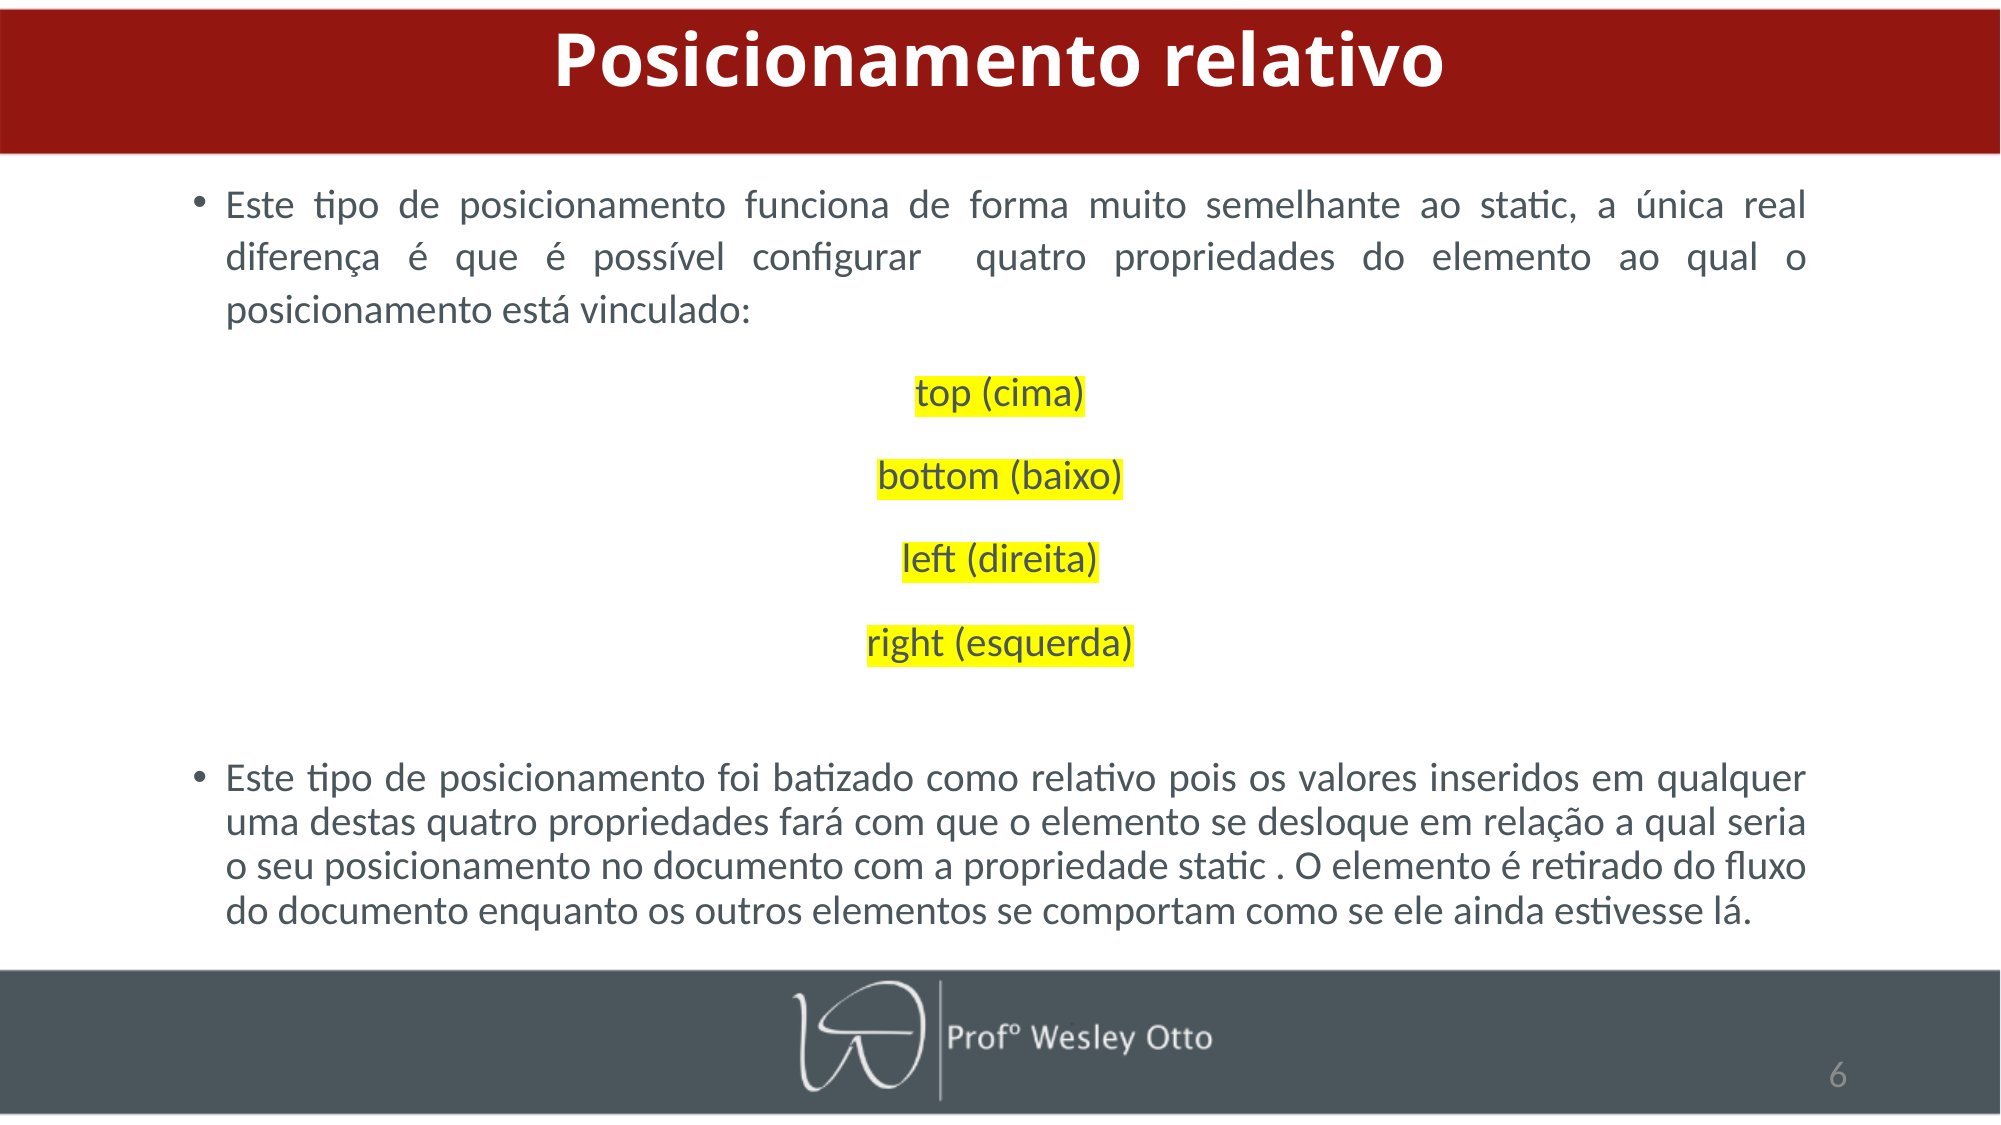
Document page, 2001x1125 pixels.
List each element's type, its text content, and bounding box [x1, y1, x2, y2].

title Posicionamento relativo [196, 15, 1804, 110]
list Este tipo de posicionamento funciona de forma muito semelhante ao static, a única real diferença é que é possível configurar quatro propriedades do elemento ao qual o posicionamento está vinculado: top (cima) bottom (baixo) left (direita) right (esquerda) Este tipo de posicionamento foi batizado como relativo pois os valores inseridos em qualquer uma destas quatro propriedades fará com que o elemento se desloque em relação a qual seria o seu posicionamento no documento com a propriedade static . O elemento é retirado do fluxo do documento enquanto os outros elementos se comportam como se ele ainda estivesse lá. [177, 166, 1824, 960]
slide_number 6 [1412, 1042, 1863, 1103]
picture [0, 0, 2001, 1125]
